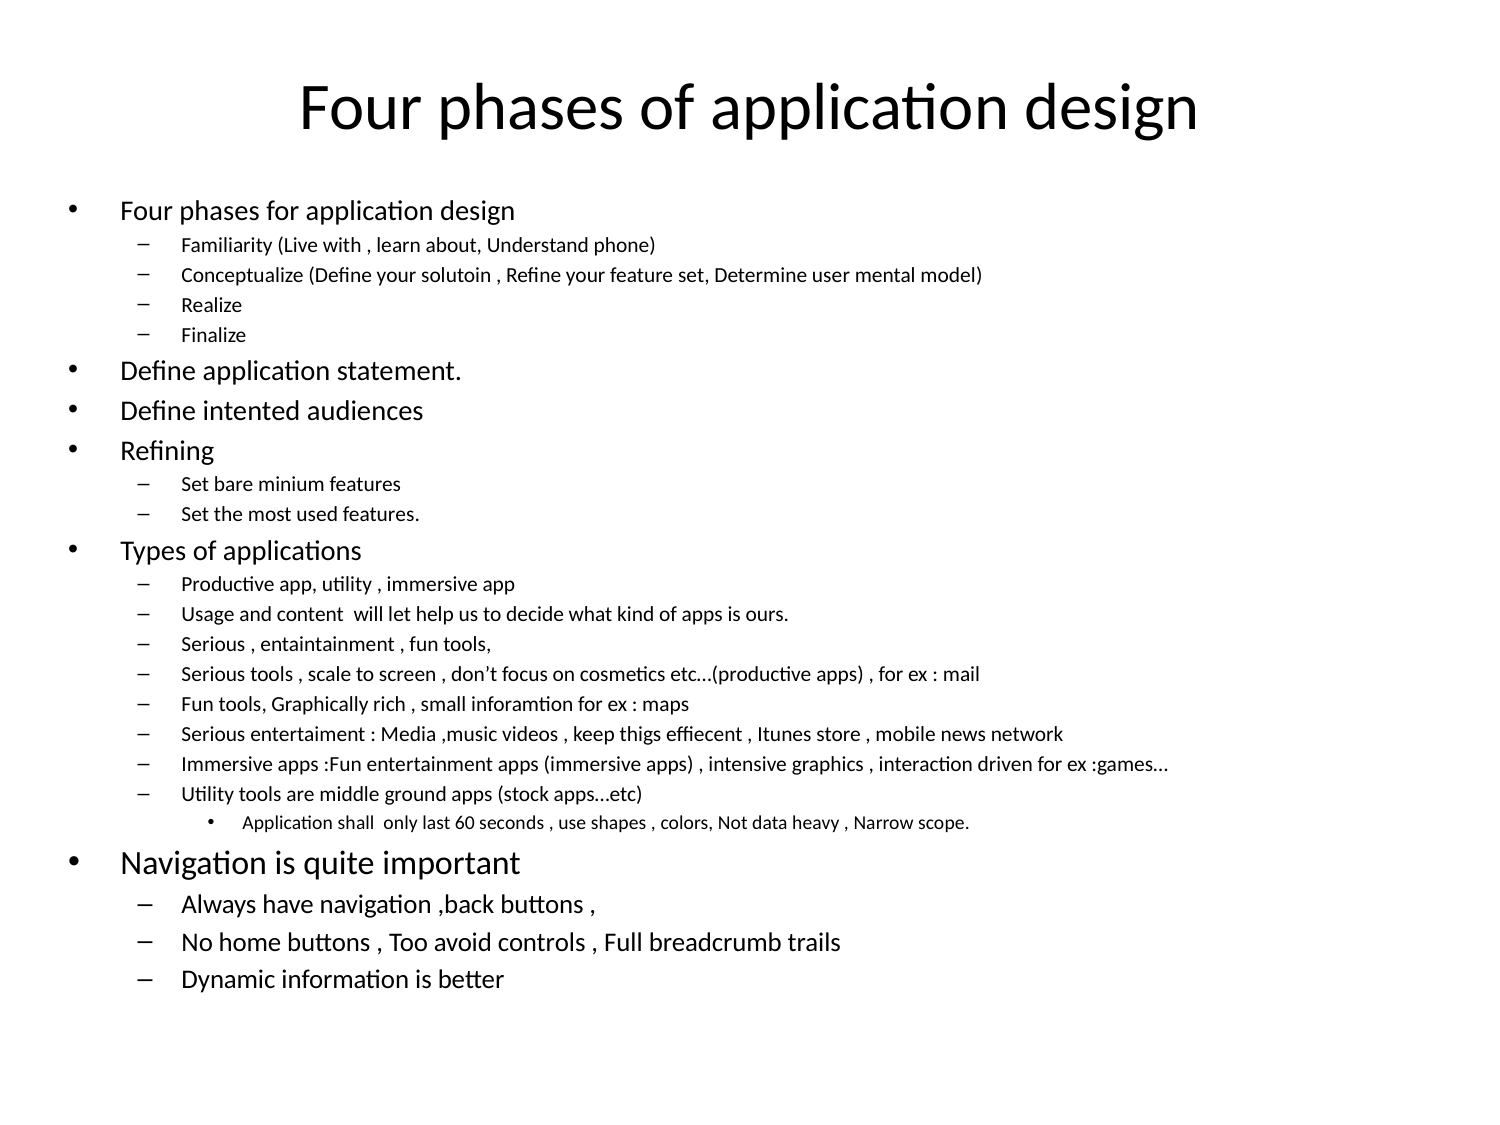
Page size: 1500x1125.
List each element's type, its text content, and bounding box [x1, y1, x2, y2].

title Four phases of application design [75, 45, 1425, 161]
list Four phases for application design Familiarity (Live with , learn about, Understand phone) Conceptualize (Define your solutoin , Refine your feature set, Determine user mental model) Realize Finalize Define application statement. Define intented audiences Refining Set bare minium features Set the most used features. Types of applications Productive app, utility , immersive app Usage and content will let help us to decide what kind of apps is ours. Serious , entaintainment , fun tools, Serious tools , scale to screen , don’t focus on cosmetics etc…(productive apps) , for ex : mail Fun tools, Graphically rich , small inforamtion for ex : maps Serious entertaiment : Media ,music videos , keep thigs effiecent , Itunes store , mobile news network Immersive apps :Fun entertainment apps (immersive apps) , intensive graphics , interaction driven for ex :games… Utility tools are middle ground apps (stock apps…etc) Application shall only last 60 seconds , use shapes , colors, Not data heavy , Narrow scope. Navigation is quite important Always have navigation ,back buttons , No home buttons , Too avoid controls , Full breadcrumb trails Dynamic information is better [53, 184, 1425, 1005]
